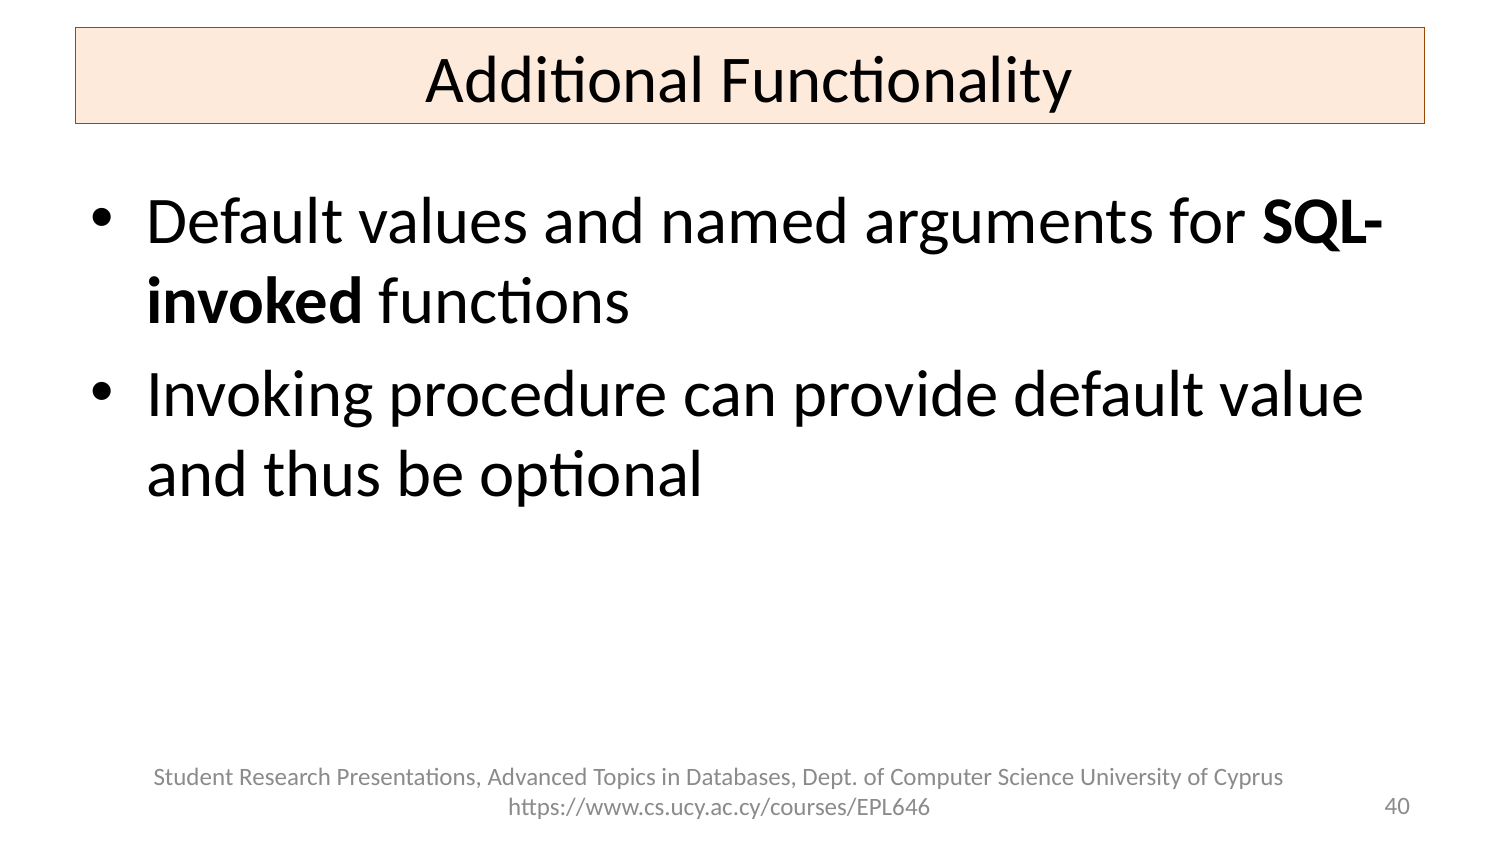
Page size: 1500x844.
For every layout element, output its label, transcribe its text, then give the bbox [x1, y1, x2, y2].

title Additional Functionality [75, 27, 1425, 124]
slide_number 40 [1074, 782, 1425, 827]
footer Student Research Presentations, Advanced Topics in Databases, Dept. of Computer Science University of Cyprus https://www.cs.ucy.ac.cy/courses/EPL646 [75, 753, 1365, 827]
list Default values and named arguments for SQL-invoked functions Invoking procedure can provide default value and thus be optional [75, 169, 1425, 726]
